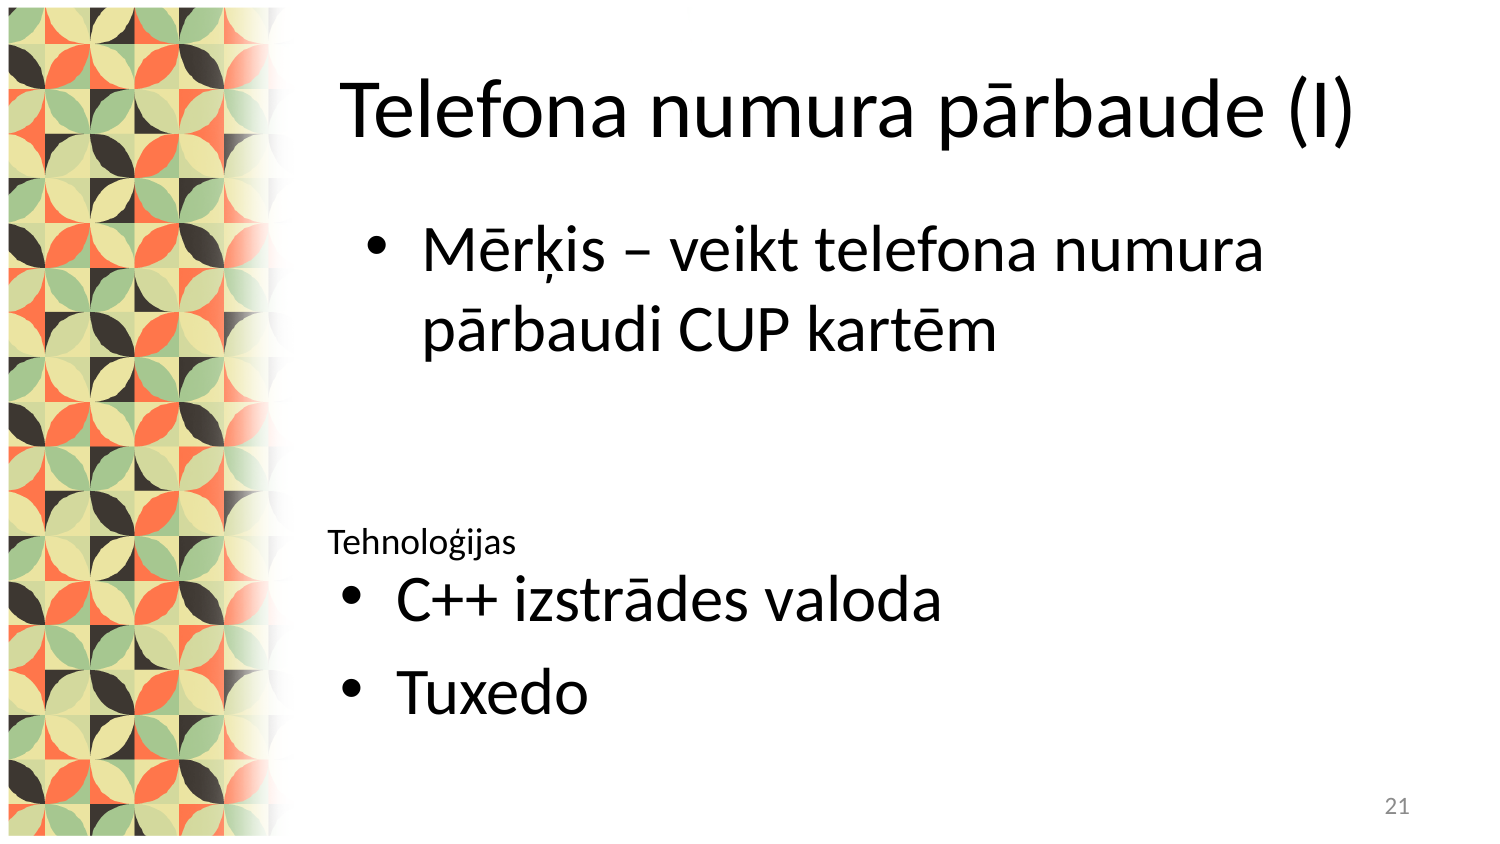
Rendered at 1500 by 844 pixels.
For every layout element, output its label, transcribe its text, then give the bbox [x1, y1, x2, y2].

list C++ izstrādes valoda Tuxedo [324, 546, 1425, 754]
title Telefona numura pārbaude (I) [324, 33, 1425, 175]
text_box Tehnoloģijas [312, 509, 547, 569]
picture [0, 0, 1500, 844]
text_box Mērķis – veikt telefona numura pārbaudi CUP kartēm [350, 196, 1451, 460]
slide_number 21 [1074, 782, 1425, 827]
